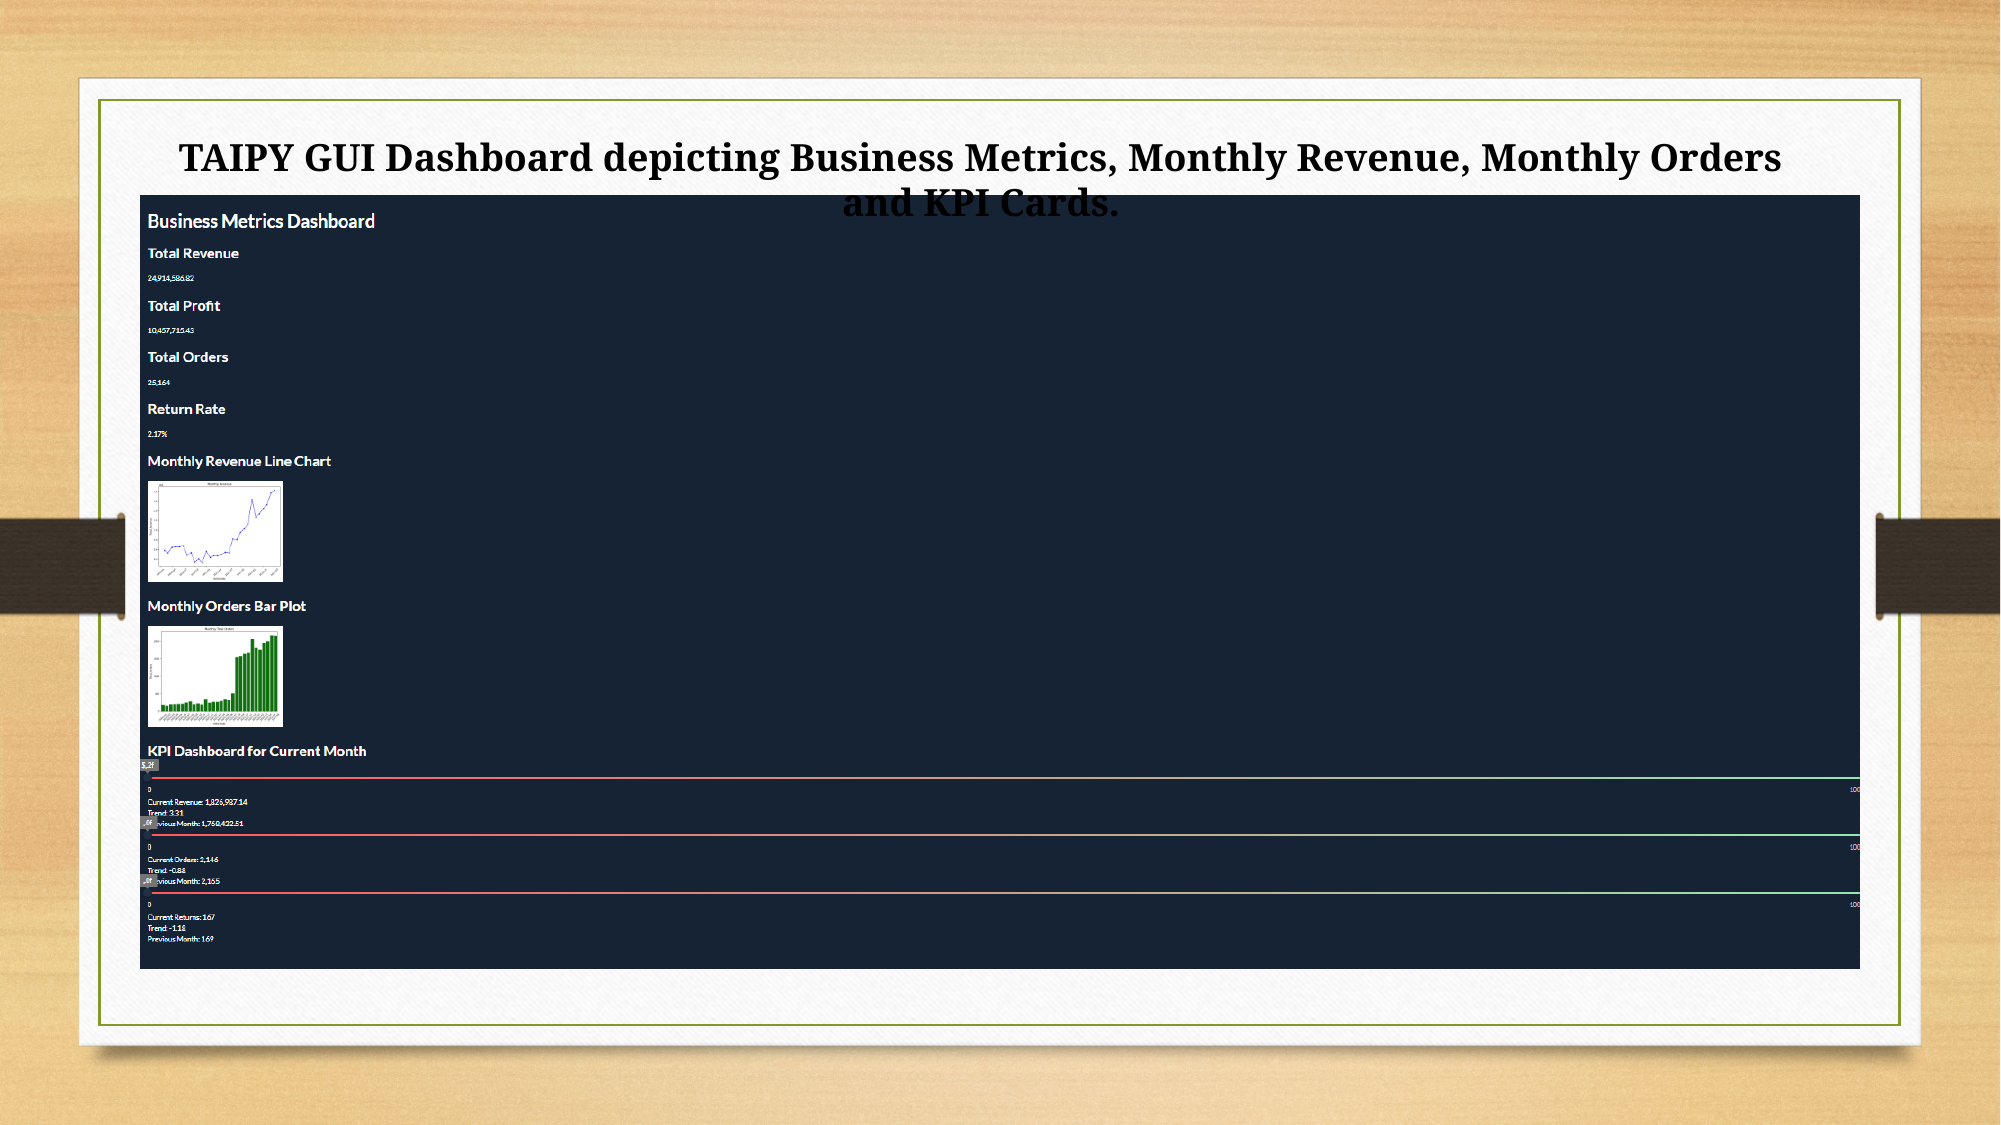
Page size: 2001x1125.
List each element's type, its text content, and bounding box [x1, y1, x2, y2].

text_box TAIPY GUI Dashboard depicting Business Metrics, Monthly Revenue, Monthly Orders and KPI Cards. [140, 126, 1822, 195]
picture [0, 0, 2001, 1125]
